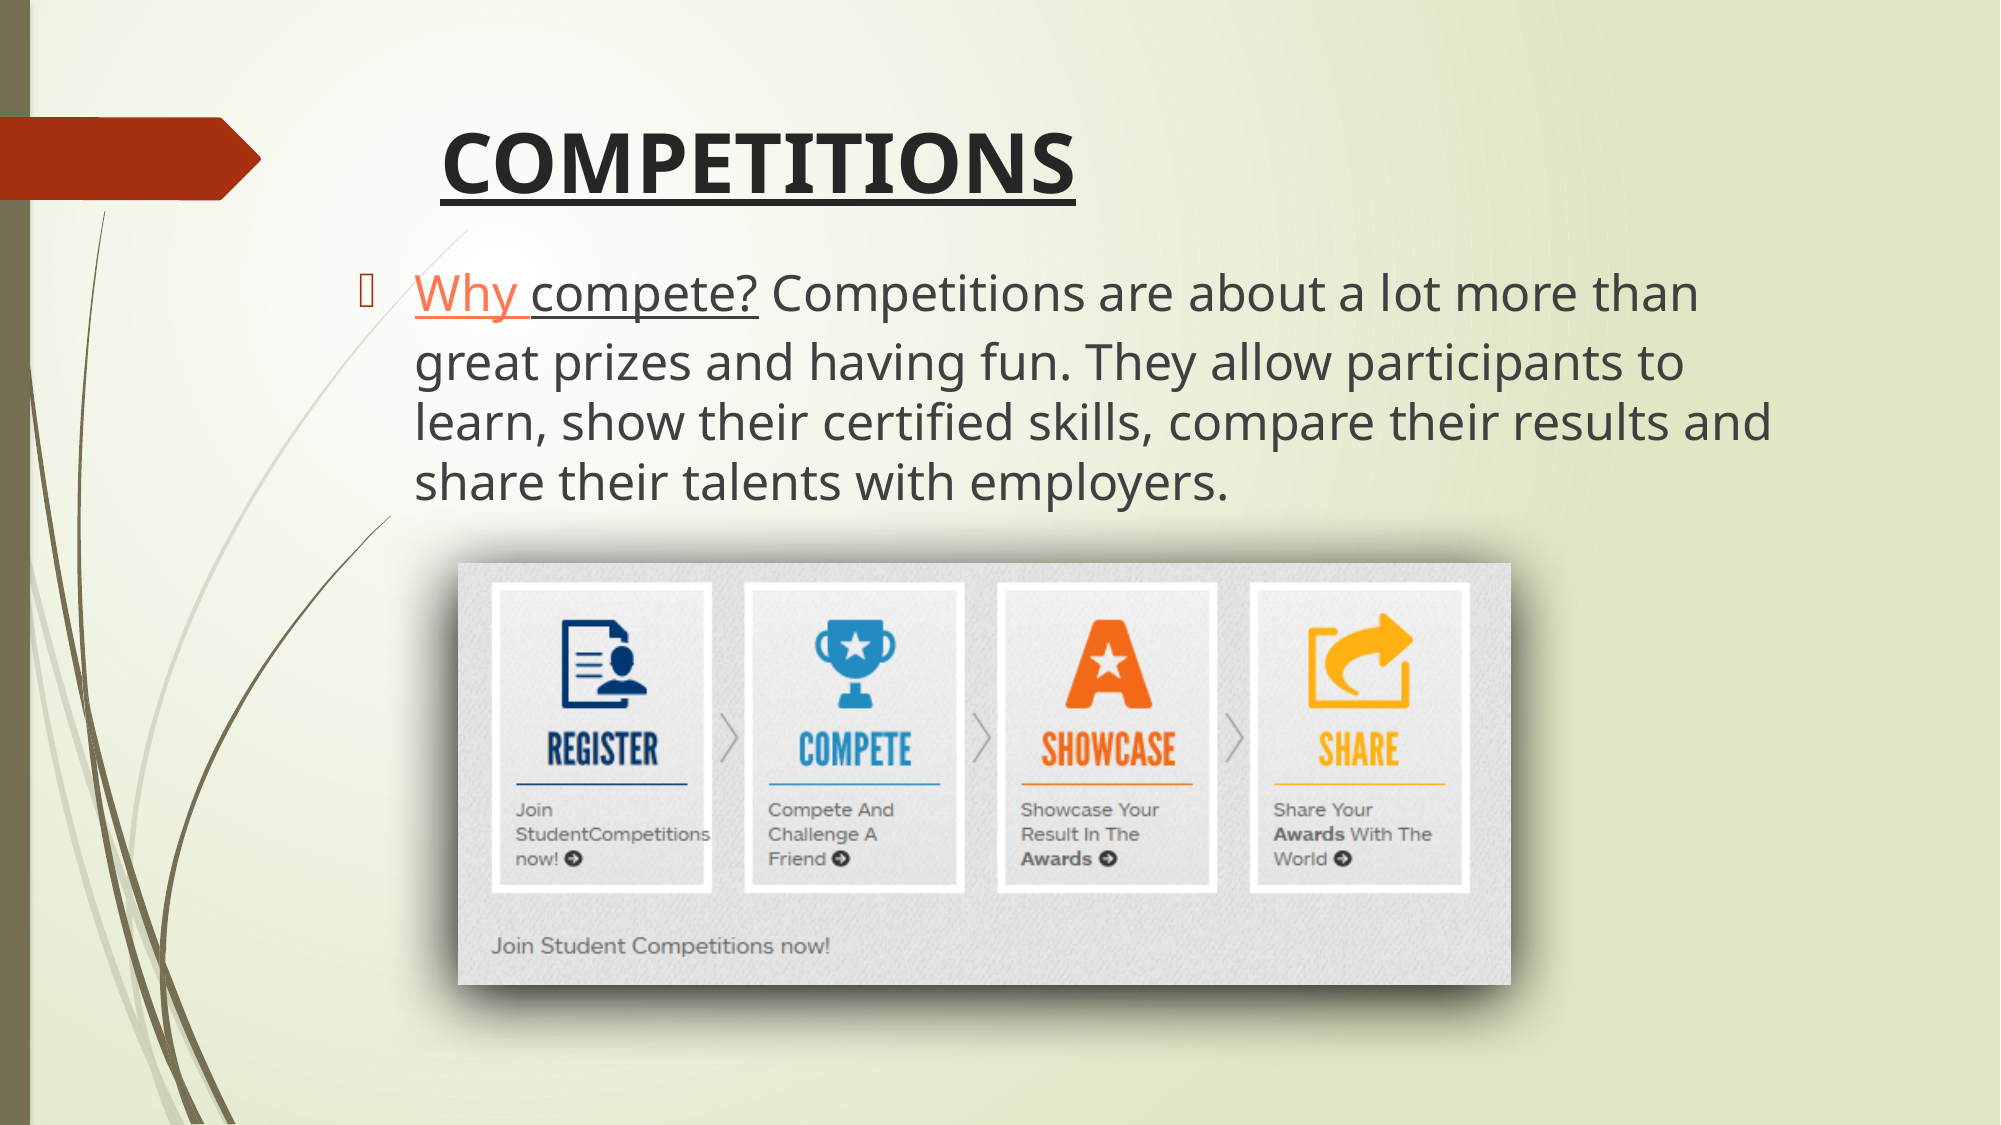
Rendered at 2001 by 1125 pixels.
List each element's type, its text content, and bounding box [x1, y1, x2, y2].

list Why compete? Competitions are about a lot more than great prizes and having fun. They allow participants to learn, show their certified skills, compare their results and share their talents with employers. [343, 254, 1806, 874]
picture [457, 563, 1512, 985]
title COMPETITIONS [425, 102, 1888, 313]
